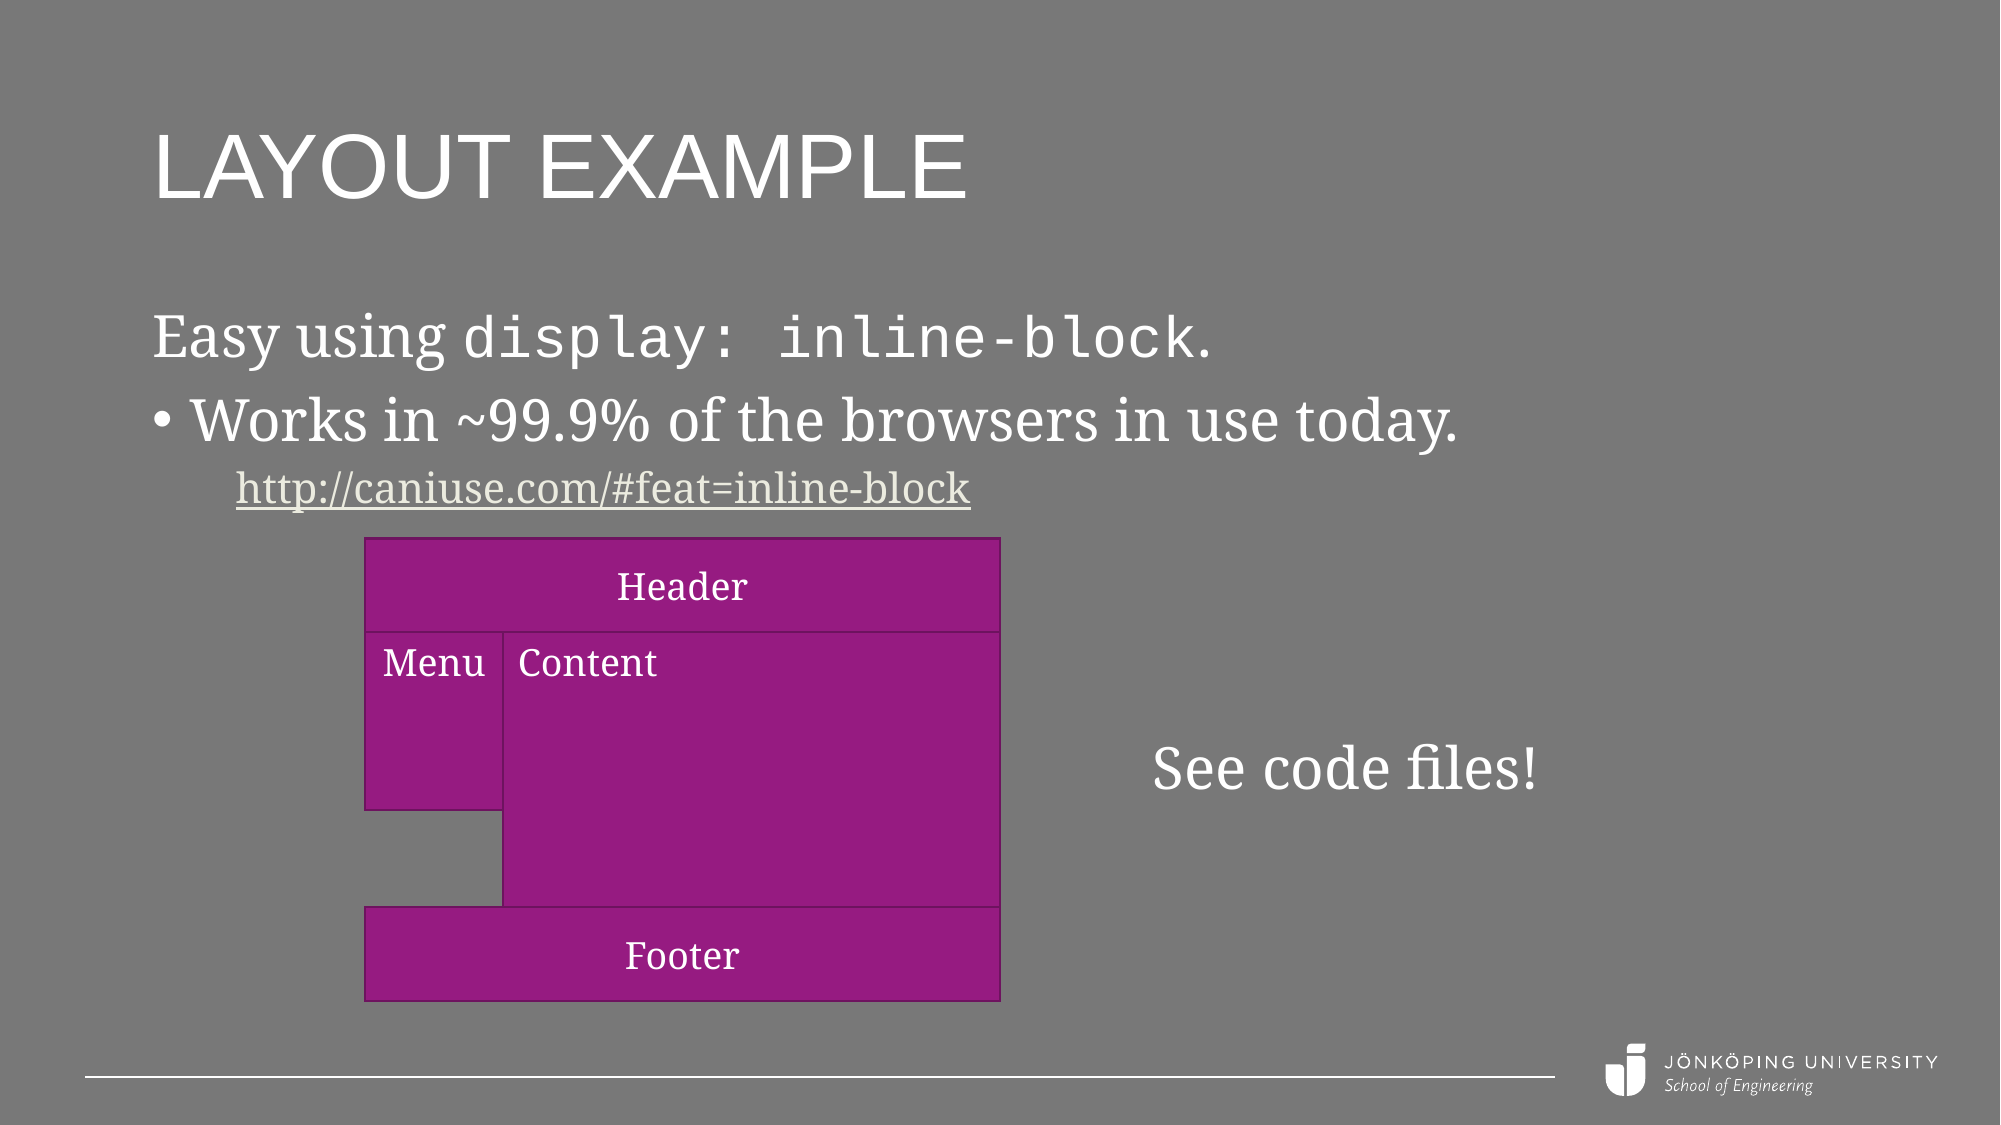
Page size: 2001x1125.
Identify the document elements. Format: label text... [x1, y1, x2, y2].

list Easy using display: inline-block. Works in ~99.9% of the browsers in use today. http://caniuse.com/#feat=inline-block [137, 299, 1863, 953]
text_box Menu [364, 631, 502, 811]
text_box Content [502, 631, 1001, 906]
text_box Header [364, 537, 1001, 631]
title Layout example [137, 59, 1863, 278]
text_box See code files! [1137, 731, 1602, 810]
text_box Footer [364, 906, 1001, 1002]
